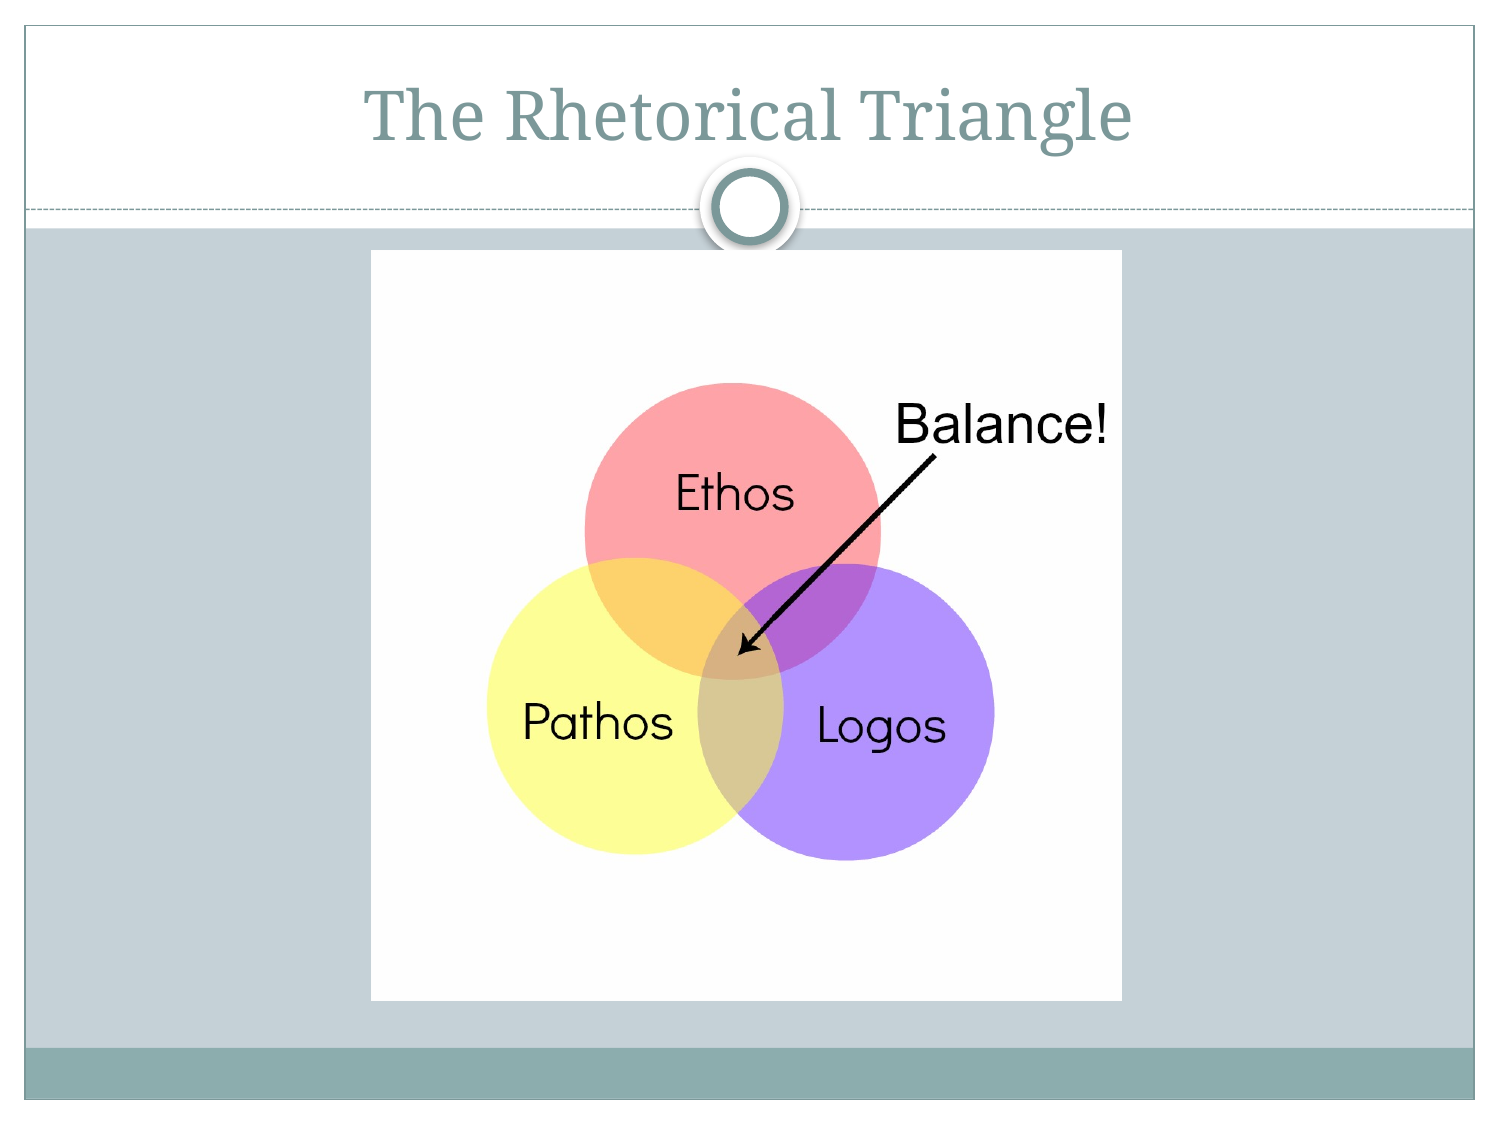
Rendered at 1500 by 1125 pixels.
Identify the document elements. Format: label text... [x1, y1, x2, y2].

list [371, 250, 1123, 1001]
title The Rhetorical Triangle [49, 37, 1450, 162]
